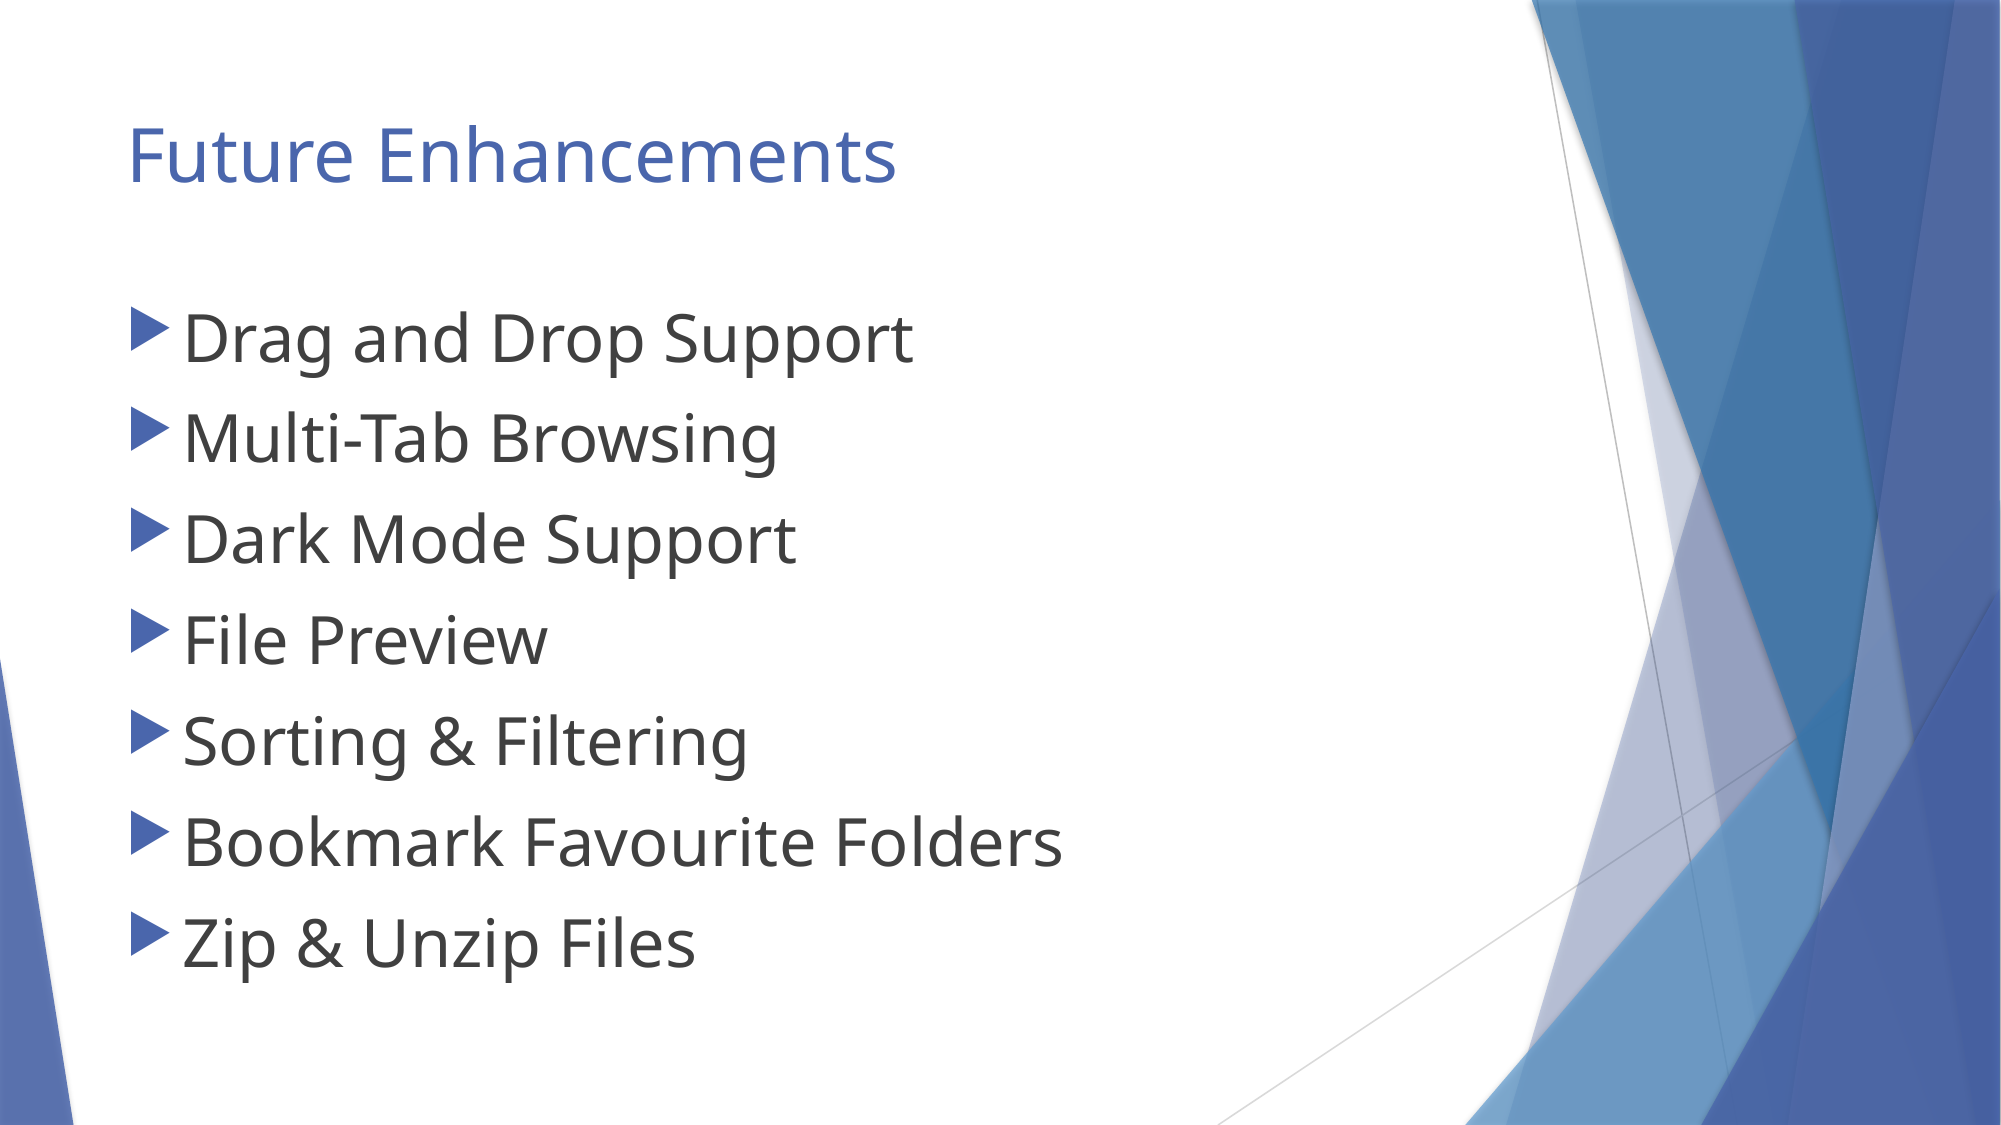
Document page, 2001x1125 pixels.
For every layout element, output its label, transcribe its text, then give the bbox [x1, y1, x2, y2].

title Future Enhancements [111, 99, 1522, 288]
list Drag and Drop Support Multi-Tab Browsing Dark Mode Support File Preview Sorting & Filtering Bookmark Favourite Folders Zip & Unzip Files [111, 288, 1522, 925]
